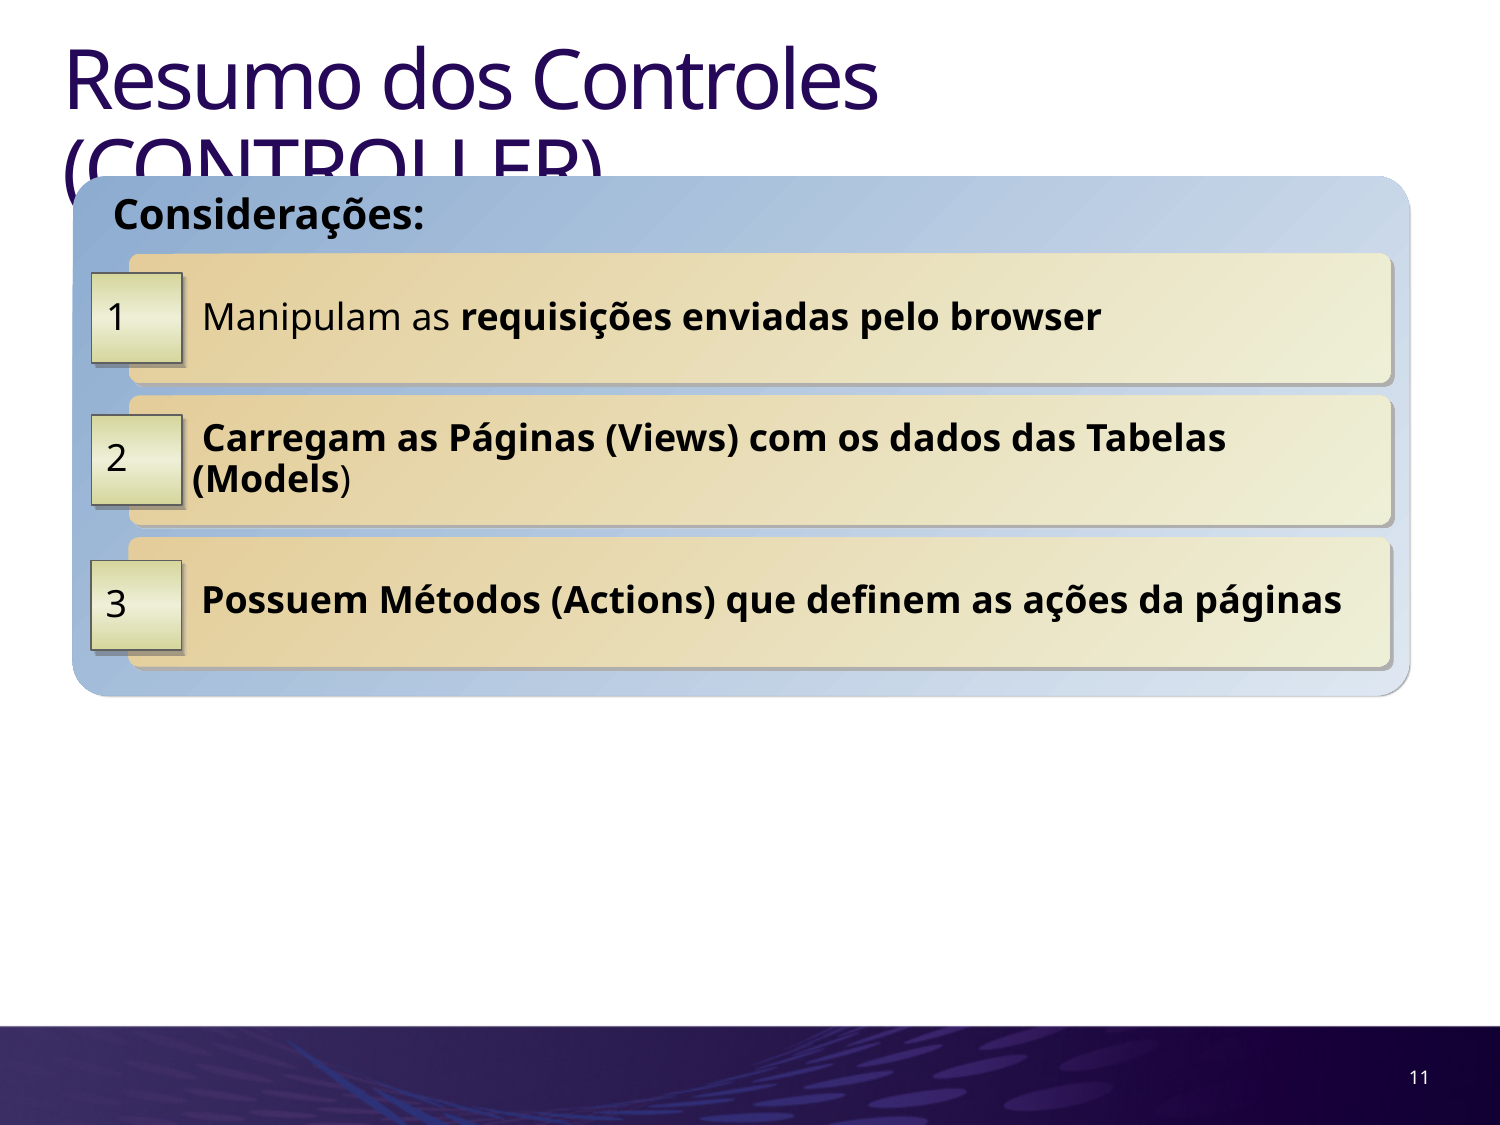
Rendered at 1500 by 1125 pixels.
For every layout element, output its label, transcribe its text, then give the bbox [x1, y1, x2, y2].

slide_number 11 [1408, 1031, 1467, 1092]
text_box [91, 253, 1391, 383]
picture [0, 0, 1500, 1125]
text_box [91, 395, 1391, 525]
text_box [90, 536, 1390, 667]
text_box Considerações: [72, 176, 1410, 696]
title Resumo dos Controles (CONTROLLER) [62, 37, 1438, 129]
